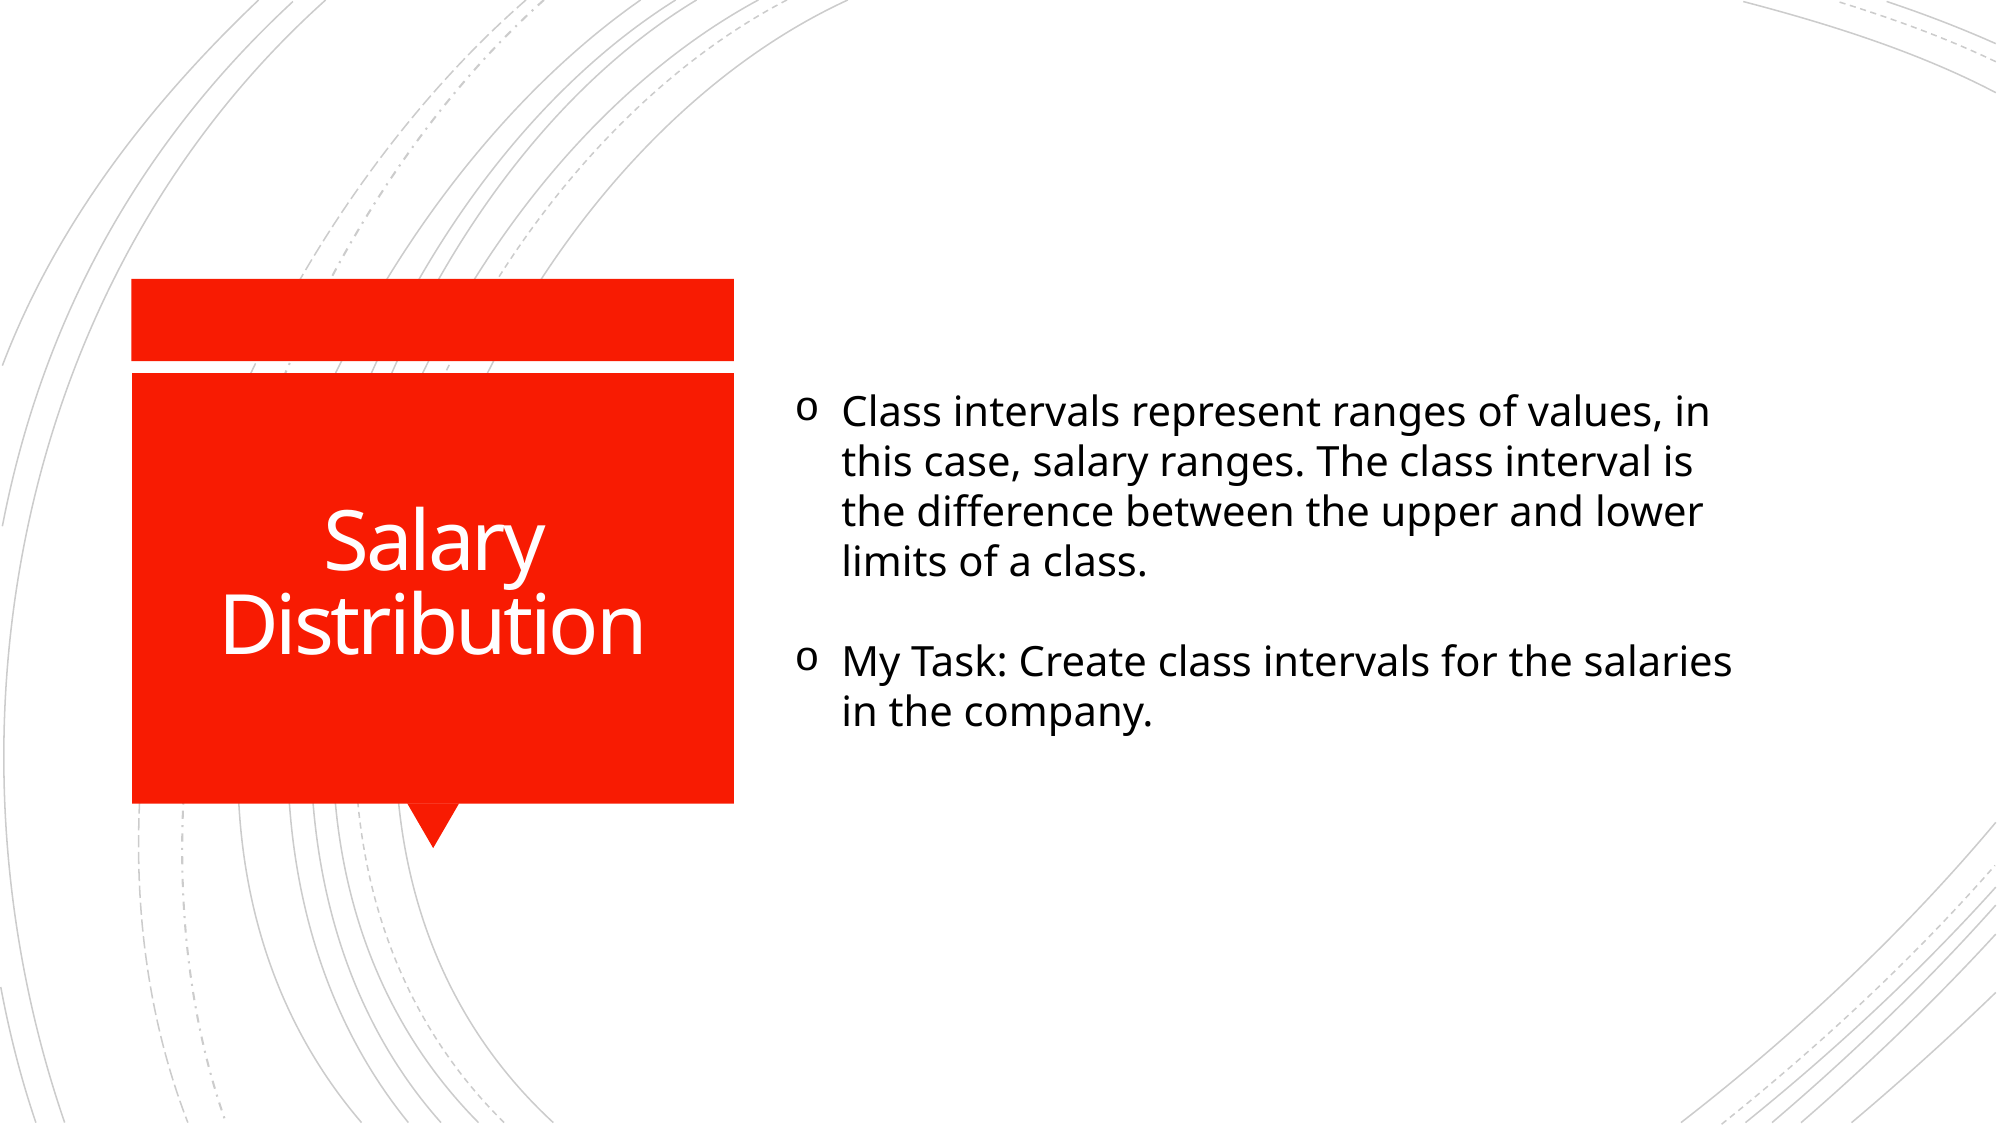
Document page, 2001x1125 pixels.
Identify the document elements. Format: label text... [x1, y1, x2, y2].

text_box Class intervals represent ranges of values, in this case, salary ranges. The class interval is the difference between the upper and lower limits of a class. My Task: Create class intervals for the salaries in the company. [779, 377, 1780, 743]
title Salary Distribution [145, 385, 721, 789]
